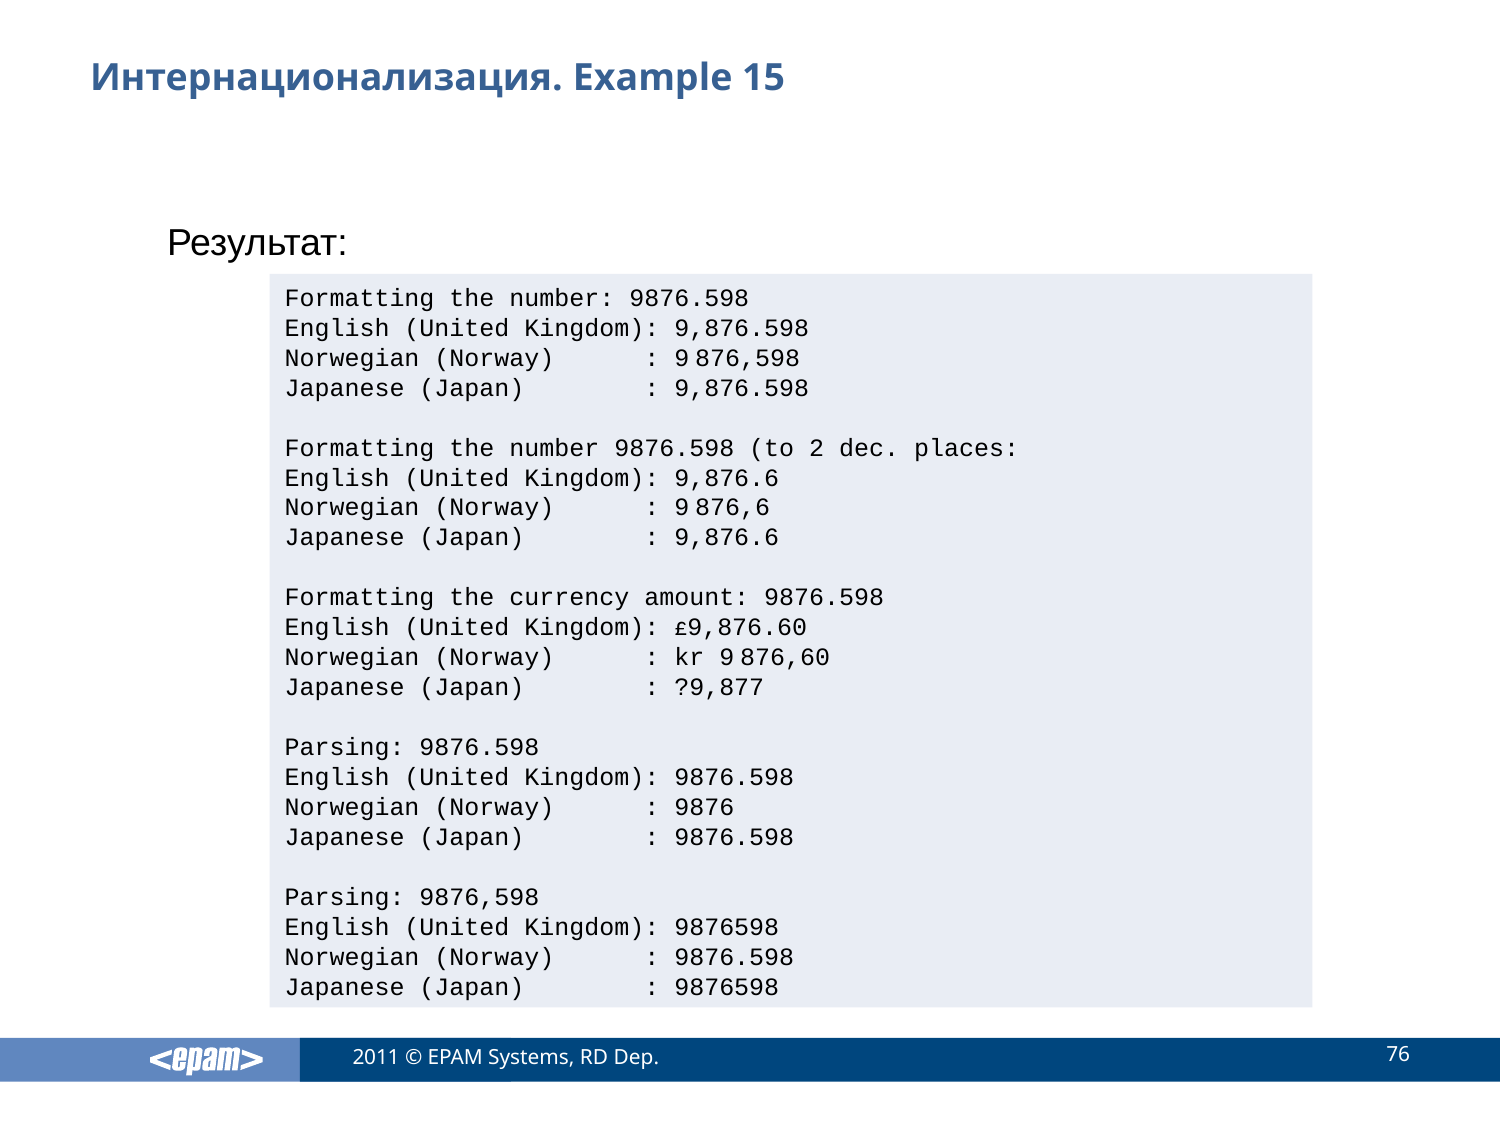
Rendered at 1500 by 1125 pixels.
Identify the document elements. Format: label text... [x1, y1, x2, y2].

text_box Результат: [152, 210, 1353, 282]
title Интернационализация. Example 15 [75, 45, 1425, 163]
slide_number 76 [1262, 1025, 1425, 1085]
text_box Formatting the number: 9876.598 English (United Kingdom): 9,876.598 Norwegian (Norway) : 9 876,598 Japanese (Japan) : 9,876.598 Formatting the number 9876.598 (to 2 dec. places: English (United Kingdom): 9,876.6 Norwegian (Norway) : 9 876,6 Japanese (Japan) : 9,876.6 Formatting the currency amount: 9876.598 English (United Kingdom): £9,876.60 Norwegian (Norway) : kr 9 876,60 Japanese (Japan) : ?9,877 Parsing: 9876.598 English (United Kingdom): 9876.598 Norwegian (Norway) : 9876 Japanese (Japan) : 9876.598 Parsing: 9876,598 English (United Kingdom): 9876598 Norwegian (Norway) : 9876.598 Japanese (Japan) : 9876598 [269, 273, 1313, 1008]
footer 2011 © EPAM Systems, RD Dep. [337, 1028, 738, 1088]
